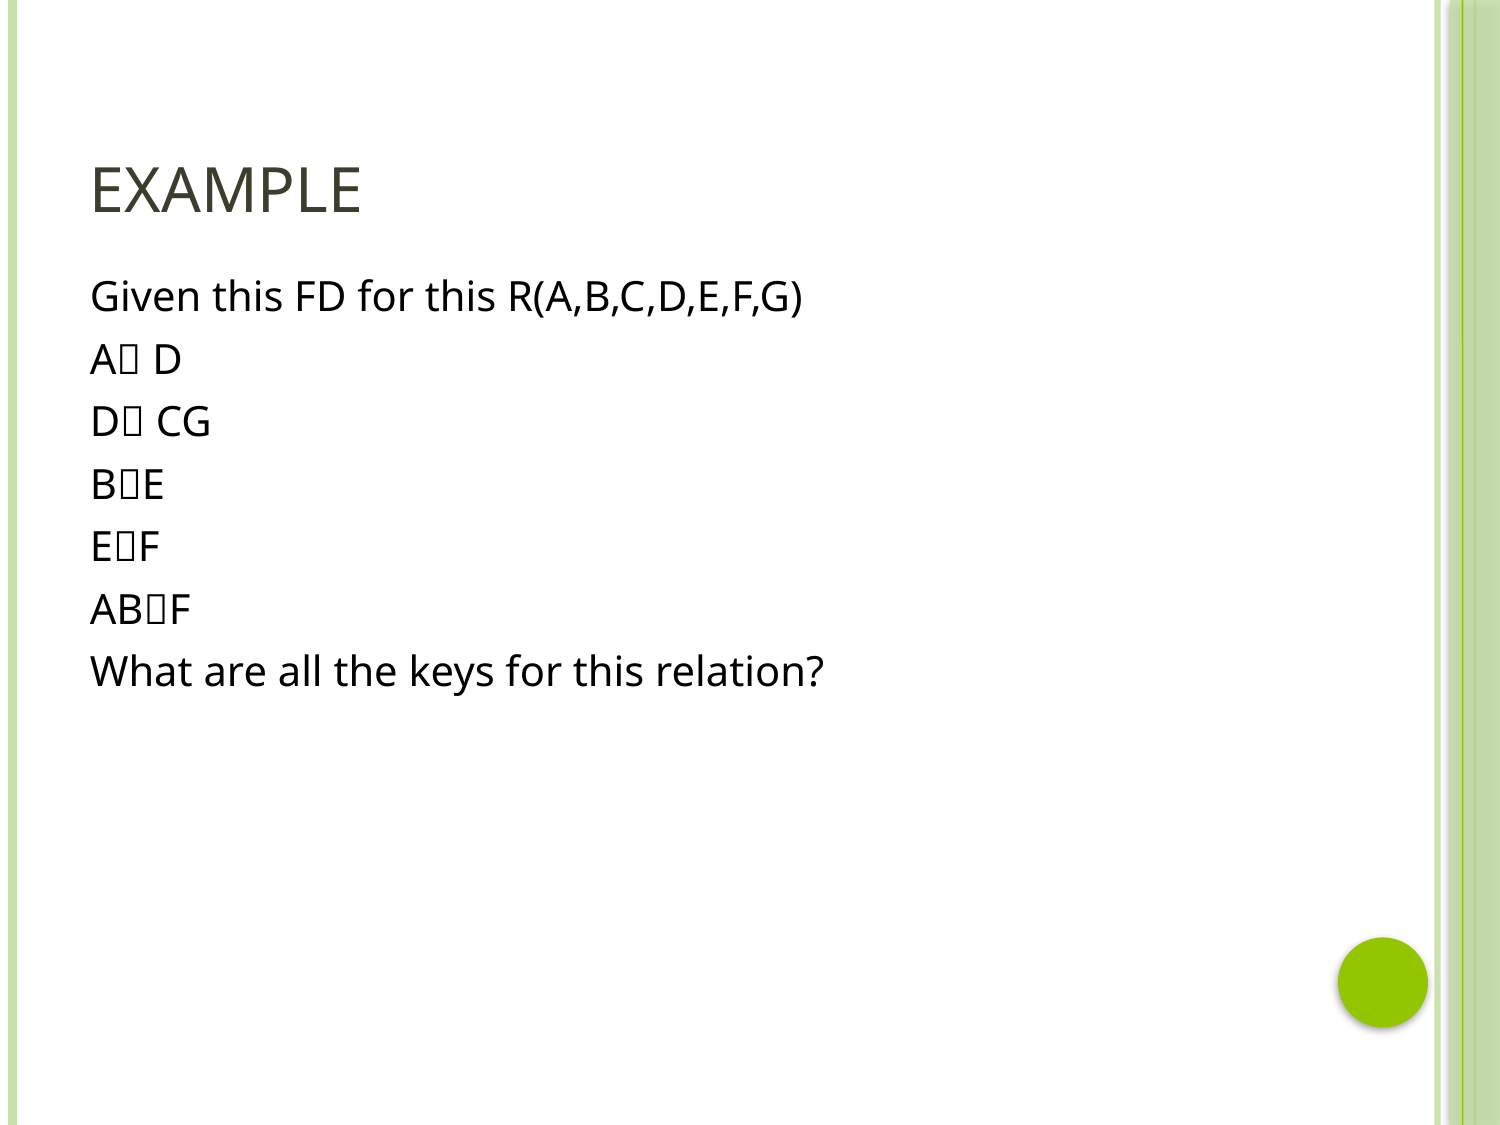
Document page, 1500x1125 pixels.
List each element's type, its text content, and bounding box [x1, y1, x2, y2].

list Given this FD for this R(A,B,C,D,E,F,G) A D D CG BE EF ABF What are all the keys for this relation? [75, 262, 1300, 1062]
title Example [75, 45, 1300, 233]
